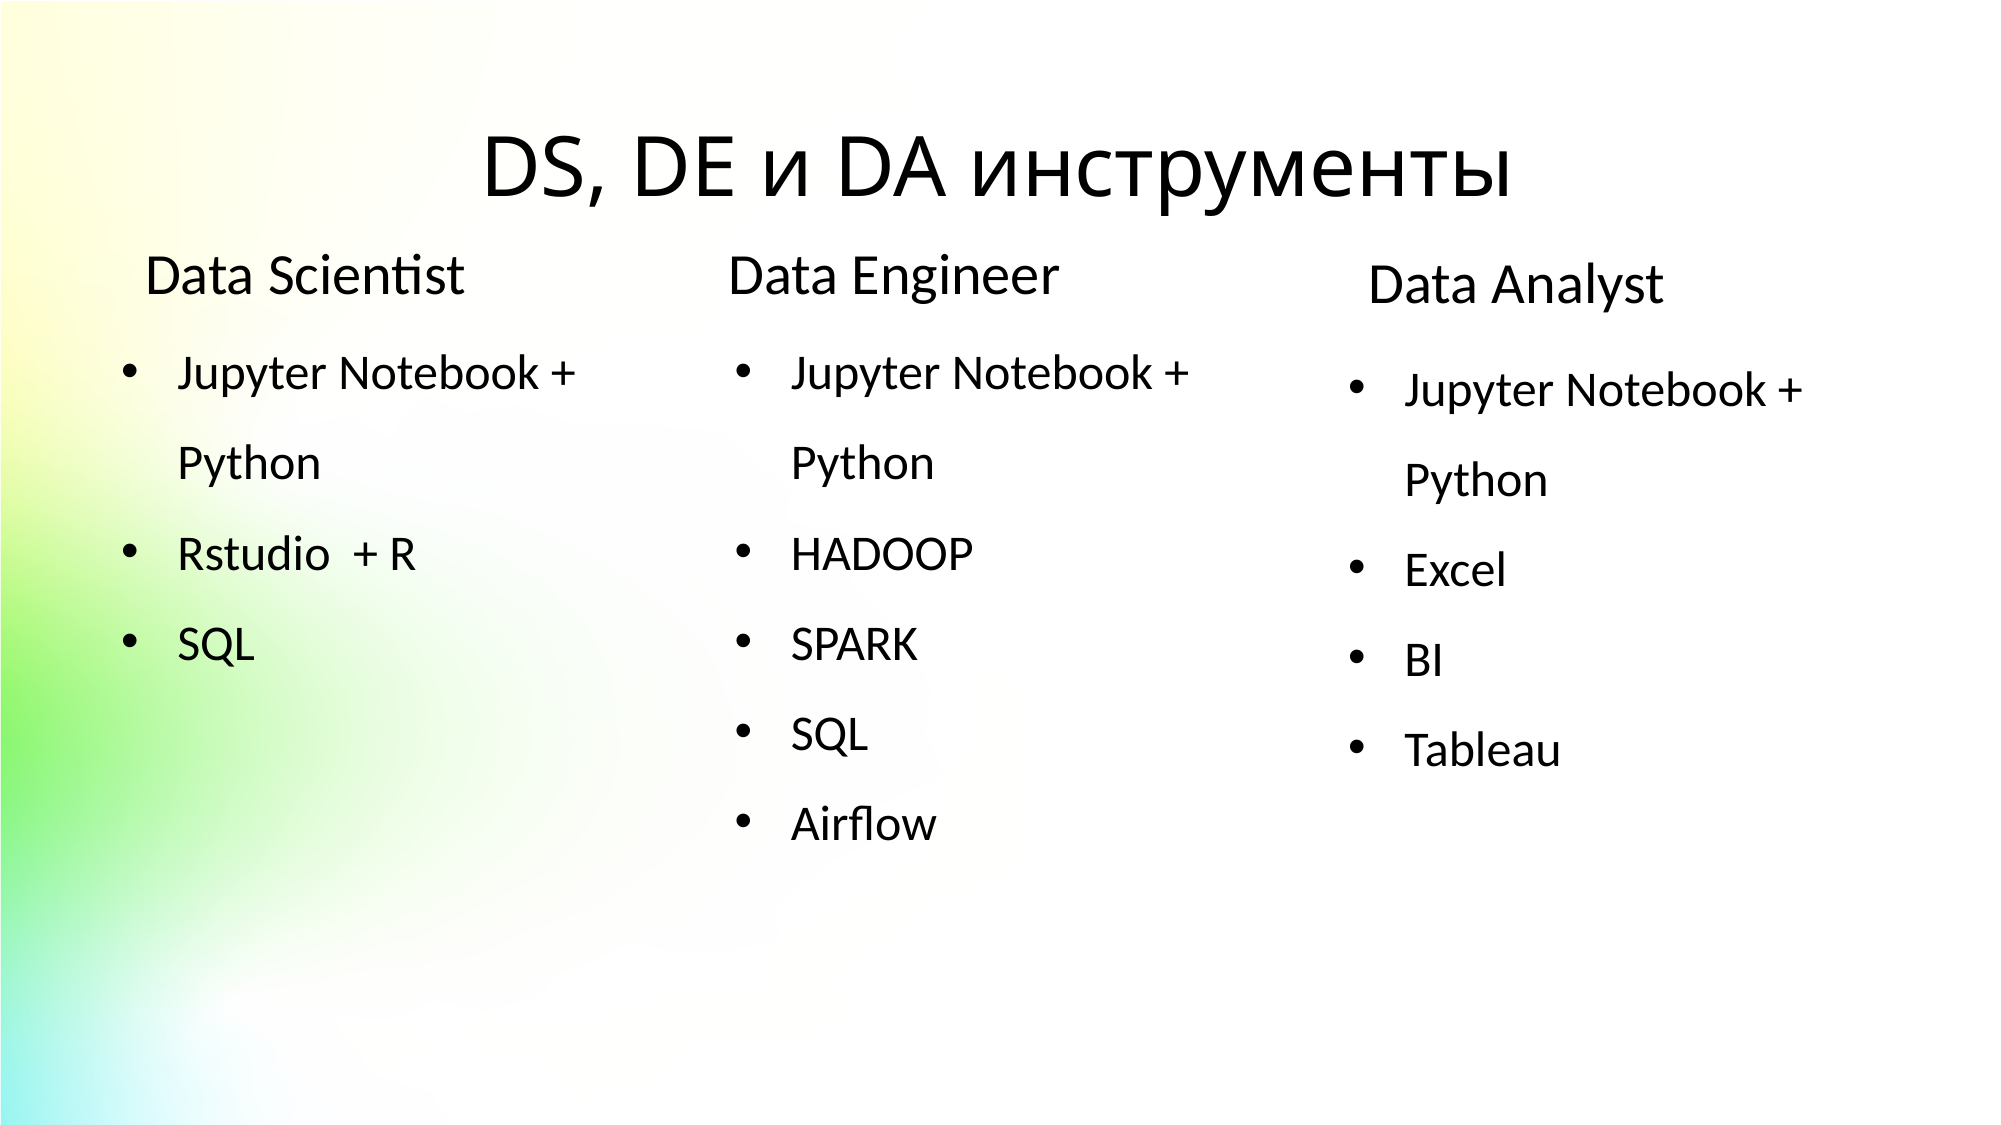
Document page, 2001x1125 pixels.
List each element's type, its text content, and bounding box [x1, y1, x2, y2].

text_box Jupyter Notebook + Python HADOOP SPARK SQL Airflow [719, 302, 1281, 858]
picture [1, 2, 1023, 1124]
text_box Jupyter Notebook + Python Rstudio + R SQL [106, 302, 720, 948]
text_box Data Analyst [1354, 238, 1727, 323]
text_box Data Scientist [130, 228, 552, 314]
text_box DS, DE и DA инструменты [480, 113, 2000, 207]
text_box Jupyter Notebook + Python Excel BI Tableau [1333, 319, 1894, 784]
text_box Data Engineer [714, 228, 1125, 314]
